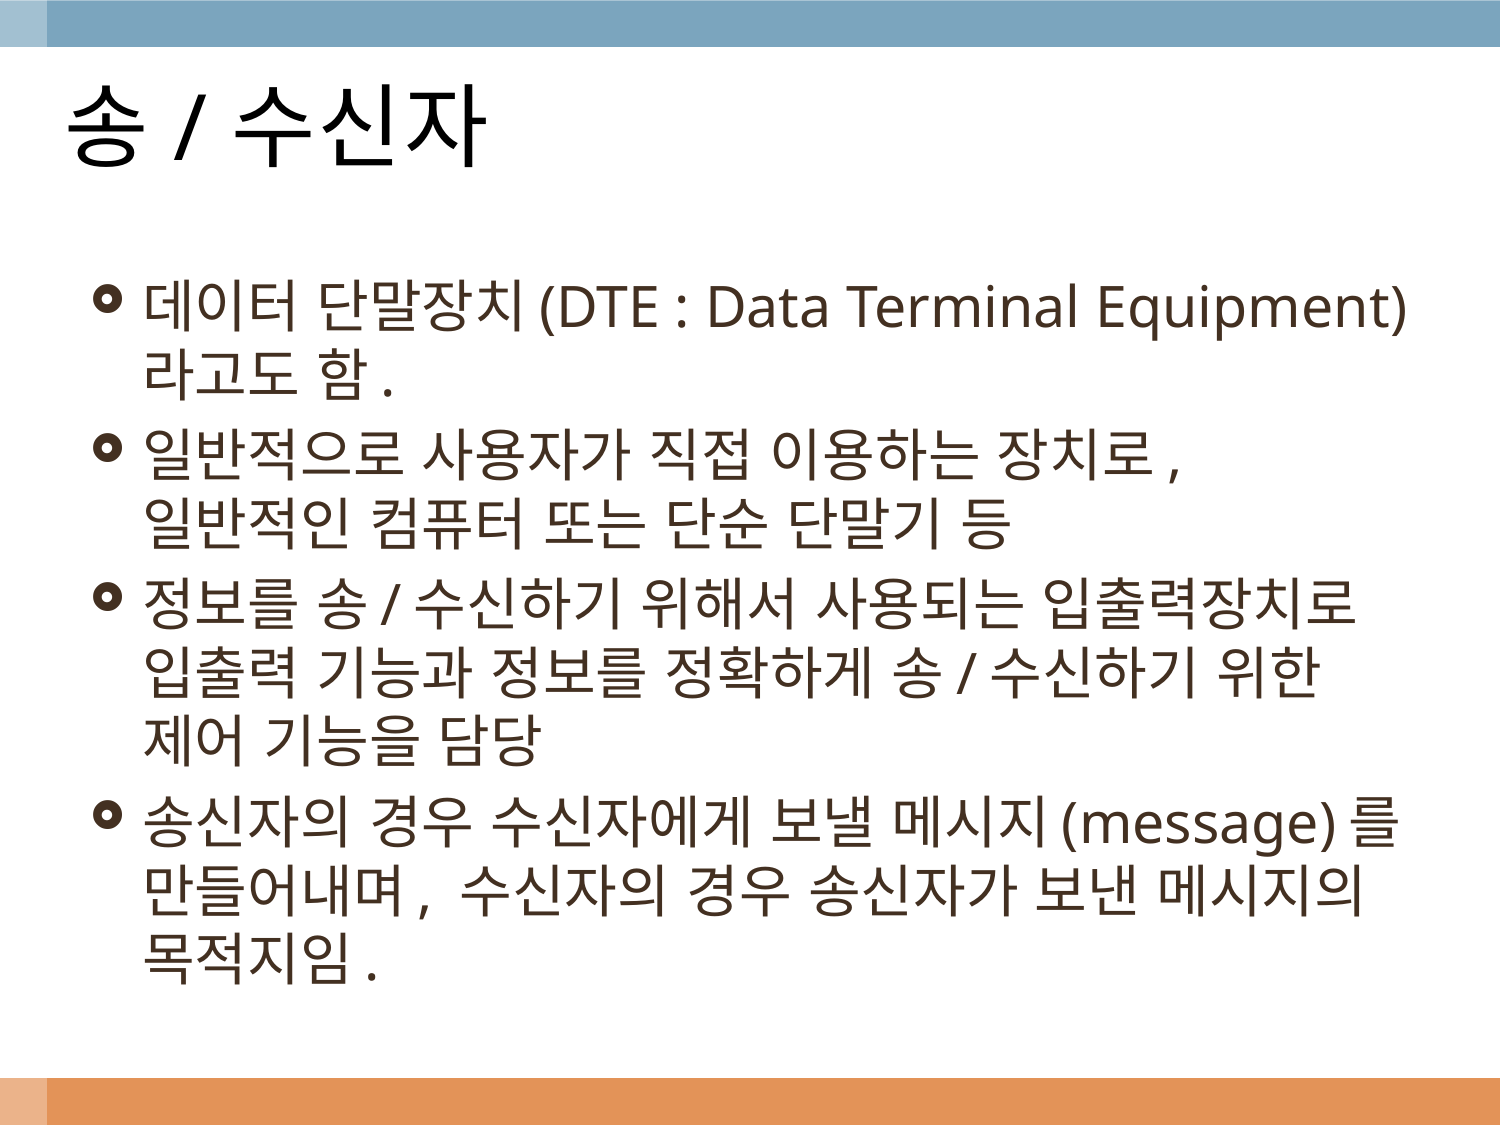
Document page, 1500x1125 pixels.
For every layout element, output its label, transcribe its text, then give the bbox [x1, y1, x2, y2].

list 데이터 단말장치(DTE : Data Terminal Equipment)라고도 함. 일반적으로 사용자가 직접 이용하는 장치로, 일반적인 컴퓨터 또는 단순 단말기 등 정보를 송/수신하기 위해서 사용되는 입출력장치로 입출력 기능과 정보를 정확하게 송/수신하기 위한 제어 기능을 담당 송신자의 경우 수신자에게 보낼 메시지(message)를 만들어내며, 수신자의 경우 송신자가 보낸 메시지의 목적지임. [75, 262, 1425, 1005]
title 송/수신자 [49, 46, 1454, 202]
